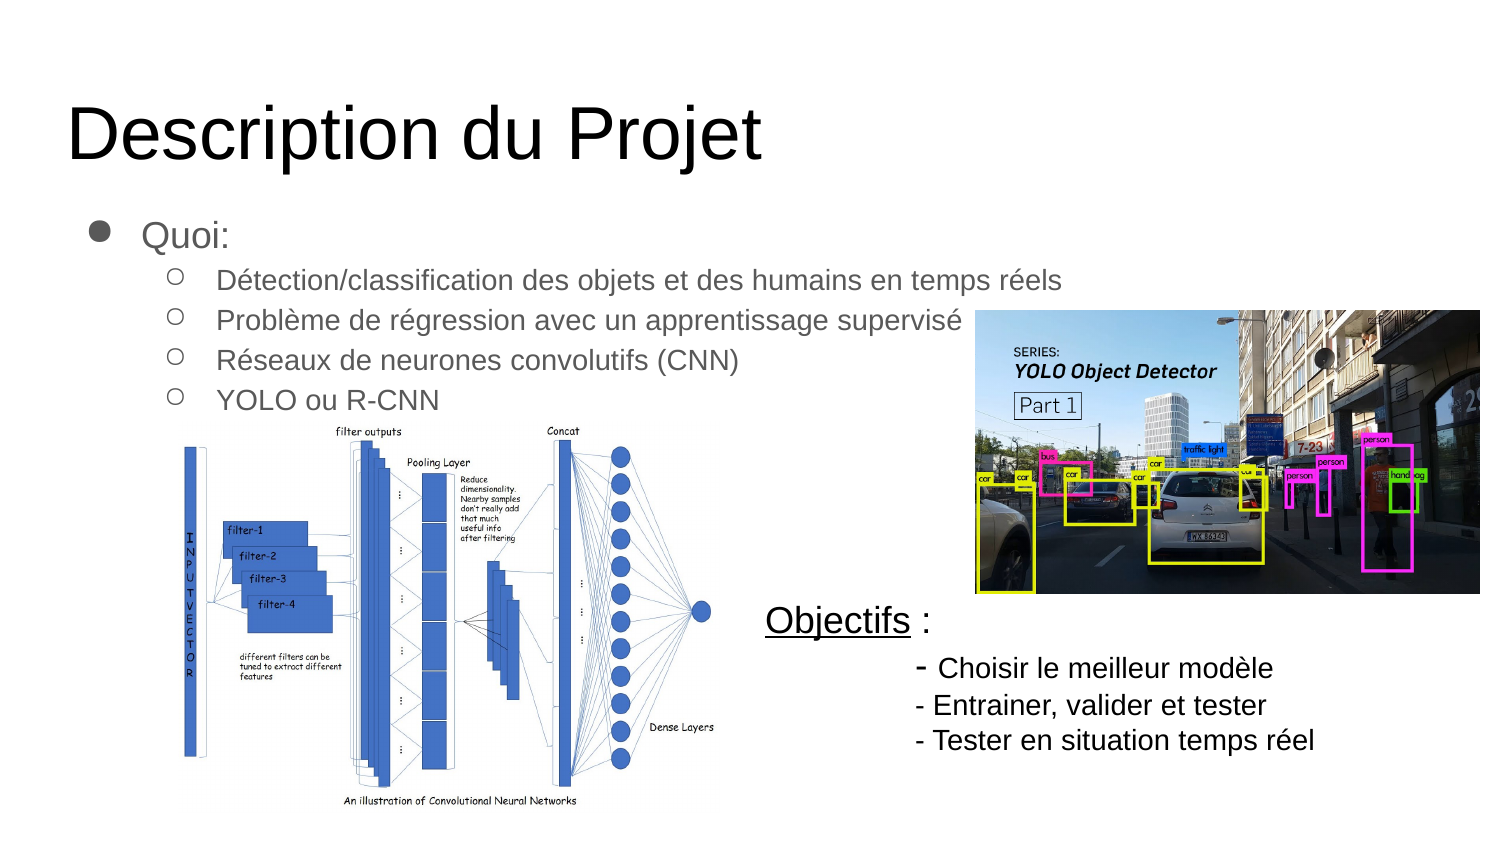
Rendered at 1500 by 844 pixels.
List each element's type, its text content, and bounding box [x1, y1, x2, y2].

picture [178, 420, 720, 813]
list Quoi: Détection/classification des objets et des humains en temps réels Problème de régression avec un apprentissage supervisé Réseaux de neurones convolutifs (CNN) YOLO ou R-CNN [51, 189, 1449, 787]
title Description du Projet [51, 69, 1449, 163]
text_box Objectifs : - Choisir le meilleur modèle - Entrainer, valider et tester - Tester en situation temps réel [749, 581, 1429, 813]
picture [975, 309, 1480, 594]
